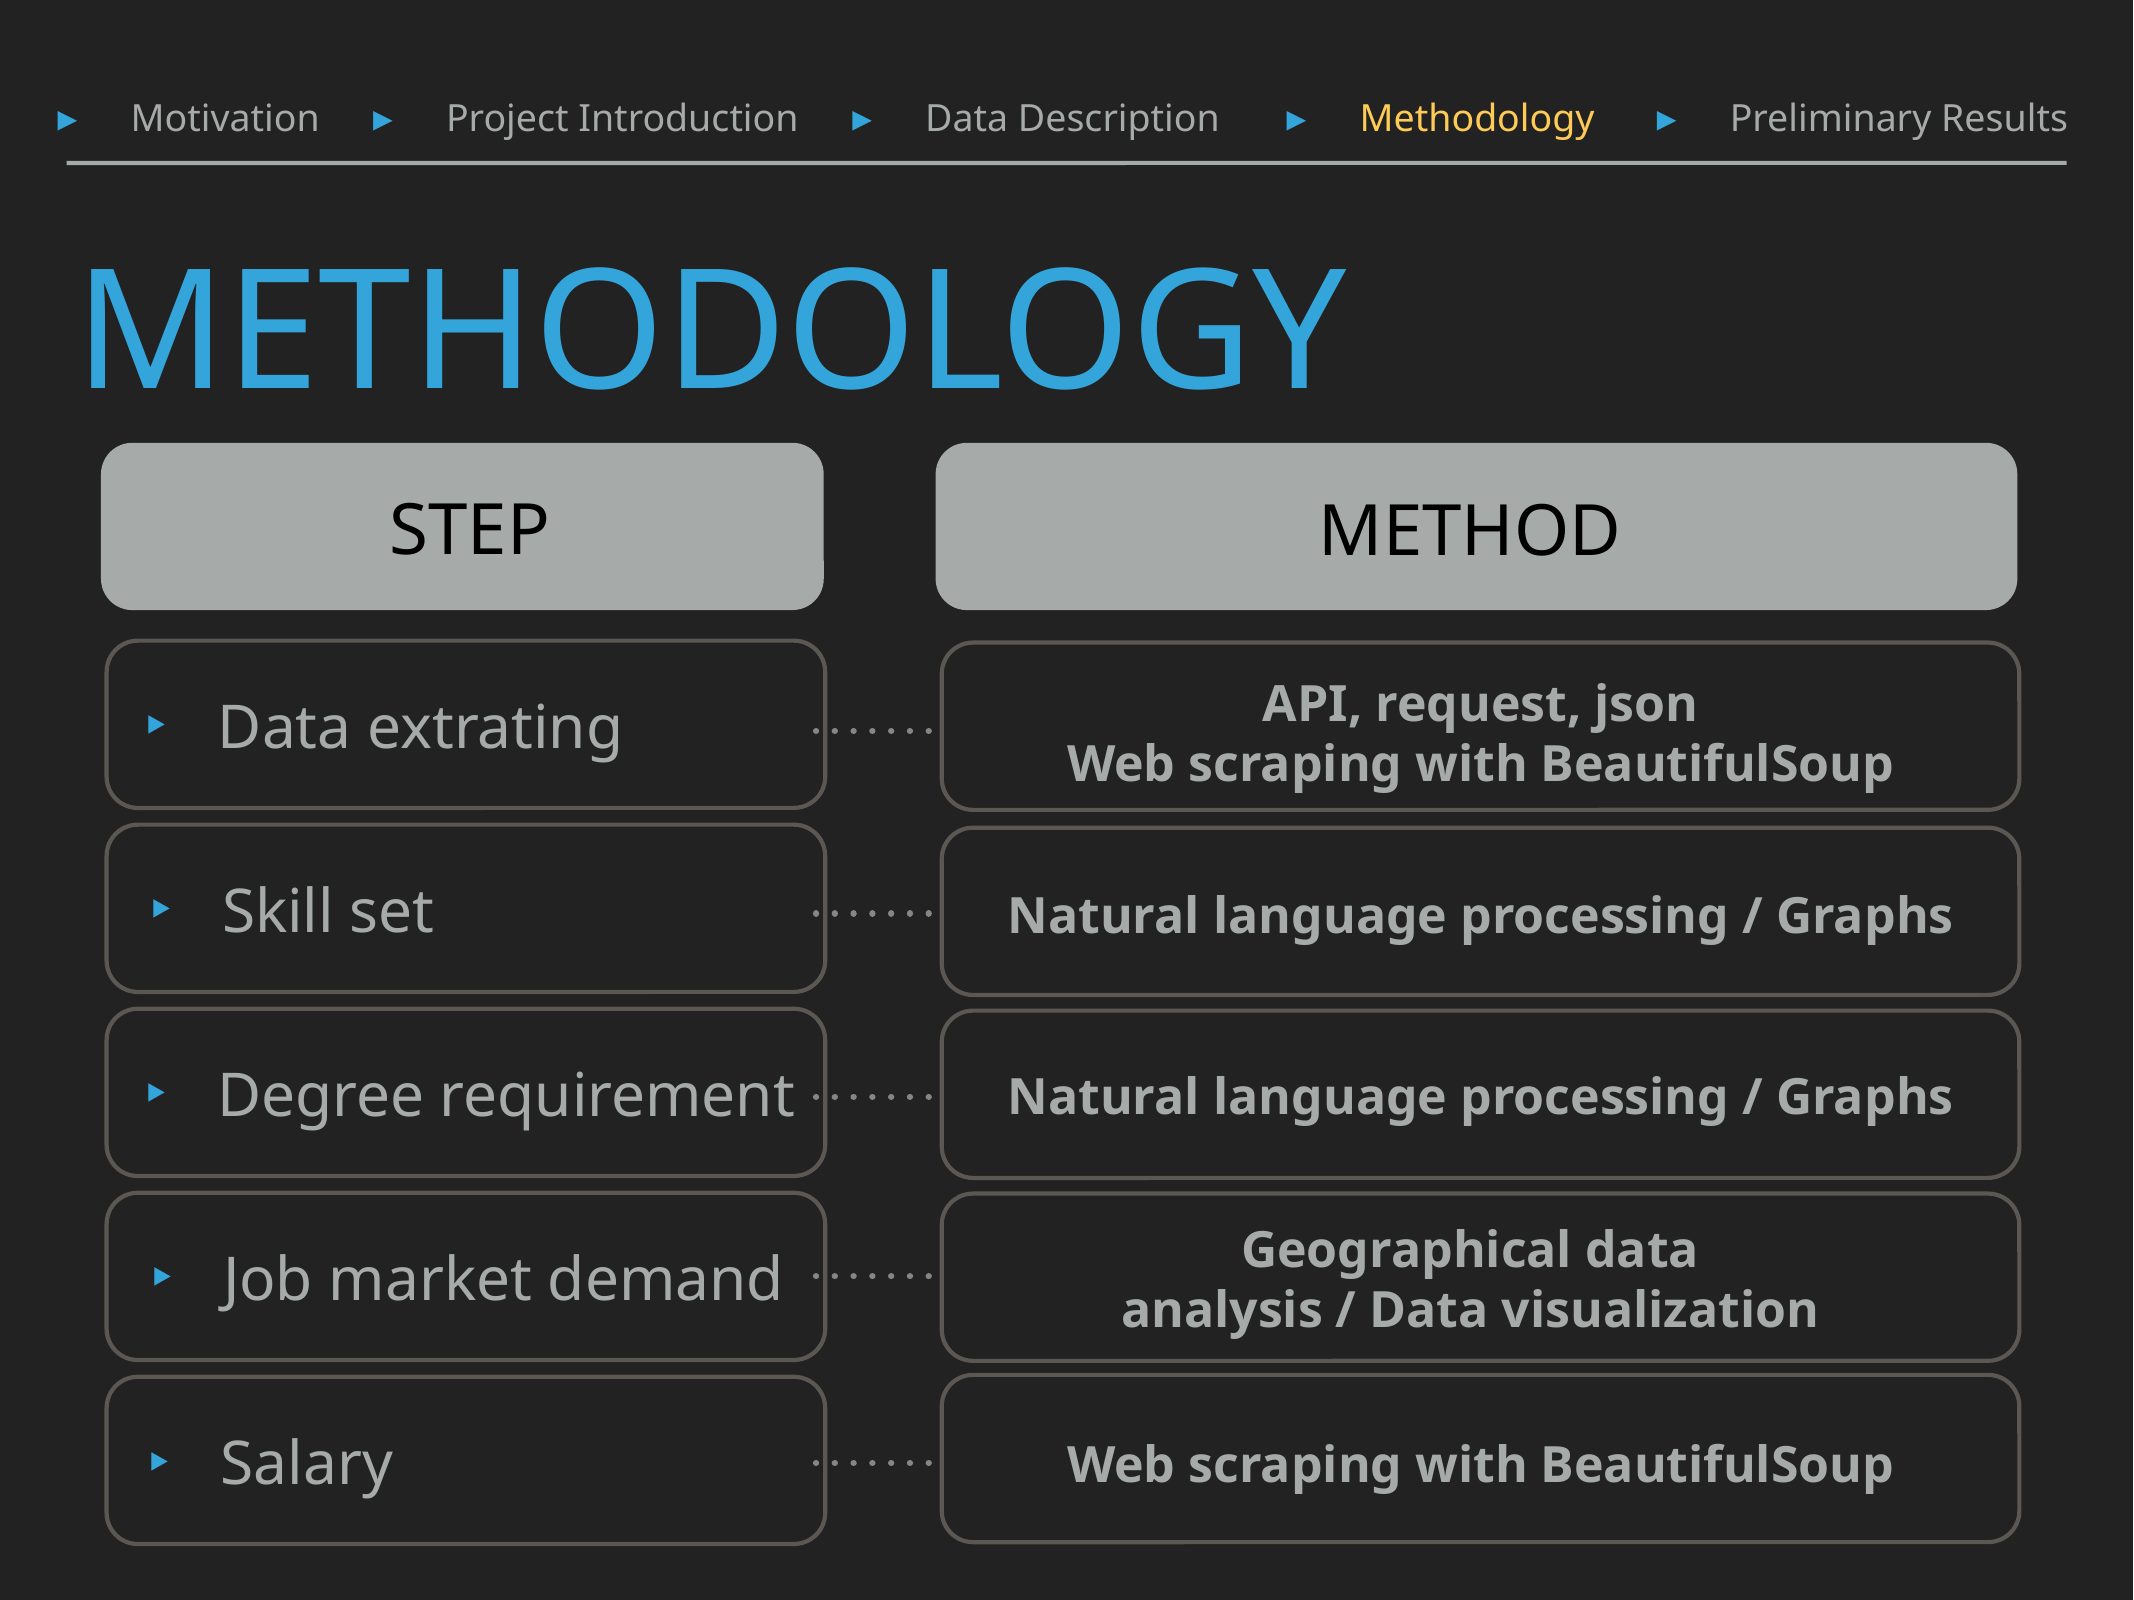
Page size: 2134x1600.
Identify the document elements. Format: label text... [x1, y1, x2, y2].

text_box [106, 824, 826, 992]
text_box [106, 1192, 826, 1361]
text_box Geographical data analysis / Data visualization [1108, 1208, 1832, 1346]
text_box Natural language processing / Graphs [999, 1055, 1963, 1133]
text_box [941, 1374, 2020, 1543]
title METHODOLOGY [66, 251, 2068, 453]
text_box Degree requirement [135, 1047, 804, 1137]
text_box Project Introduction [364, 85, 808, 148]
text_box STEP [381, 475, 559, 578]
text_box Salary [139, 1415, 402, 1505]
text_box Methodology [1278, 85, 1604, 148]
text_box API, request, json Web scraping with BeautifulSoup [1058, 662, 1903, 800]
text_box [100, 442, 824, 611]
text_box [941, 1010, 2020, 1178]
text_box [941, 642, 2020, 810]
text_box [941, 1193, 2020, 1361]
text_box Preliminary Results [1648, 85, 2077, 148]
text_box Data extrating [136, 679, 633, 769]
text_box [941, 827, 2020, 995]
text_box Motivation [49, 85, 329, 148]
text_box [106, 640, 826, 808]
text_box METHOD [1310, 476, 1630, 578]
text_box [935, 442, 2018, 611]
text_box Web scraping with BeautifulSoup [1058, 1424, 1903, 1502]
text_box Skill set [140, 863, 444, 953]
text_box Job market demand [141, 1231, 794, 1321]
text_box [106, 1376, 826, 1545]
text_box [106, 1008, 826, 1177]
text_box Data Description [844, 85, 1229, 148]
